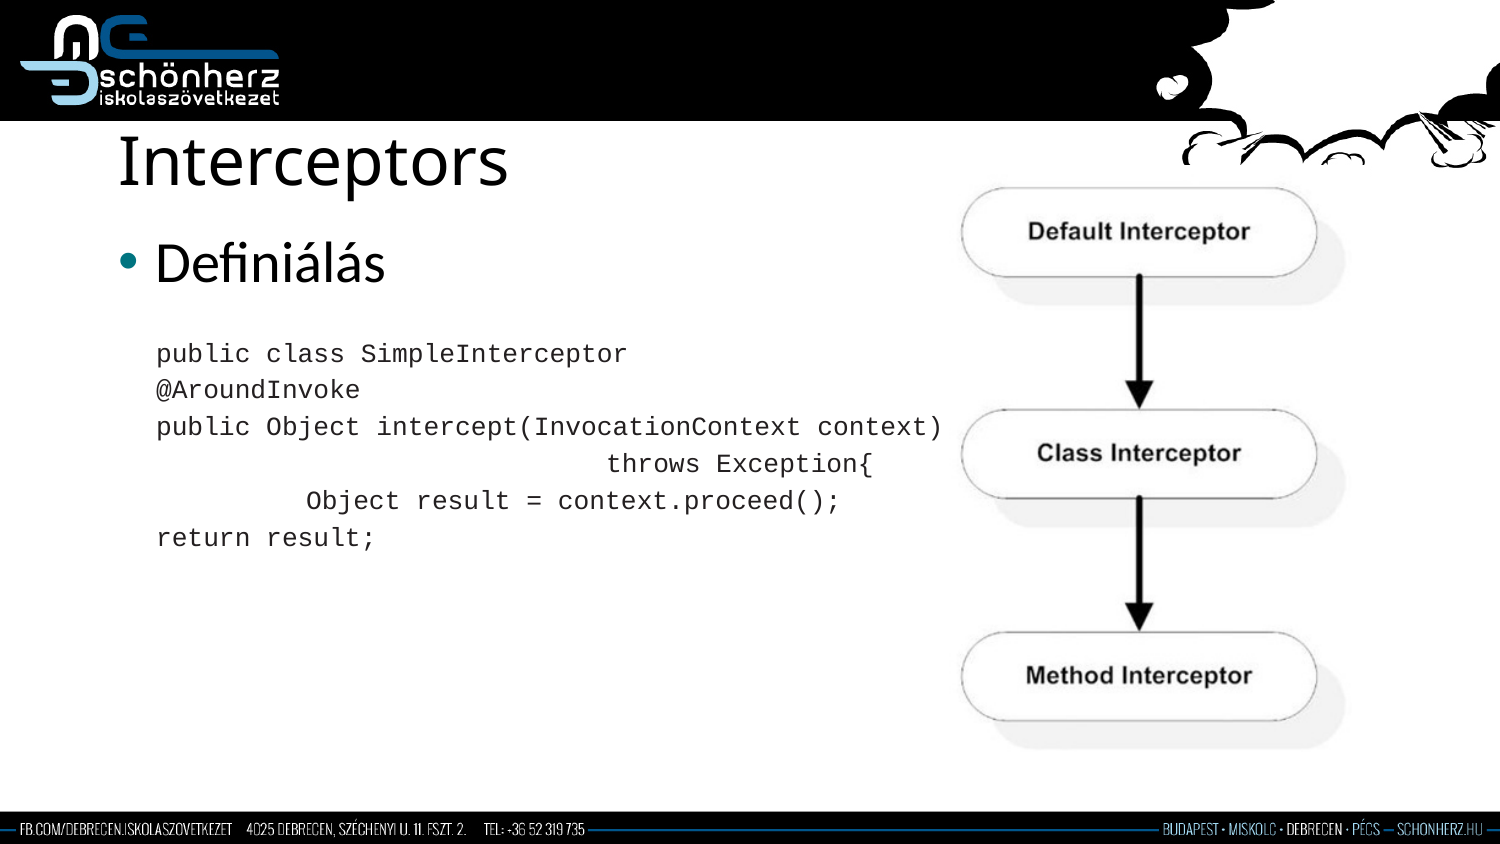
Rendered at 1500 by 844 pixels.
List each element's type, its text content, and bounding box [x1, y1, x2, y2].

text_box public class SimpleInterceptor @AroundInvoke public Object intercept(InvocationContext context) throws Exception{ Object result = context.proceed(); return result; [142, 328, 949, 558]
list Definiálás [103, 224, 1397, 760]
title Interceptors [103, 44, 1397, 208]
picture [0, 0, 1500, 844]
